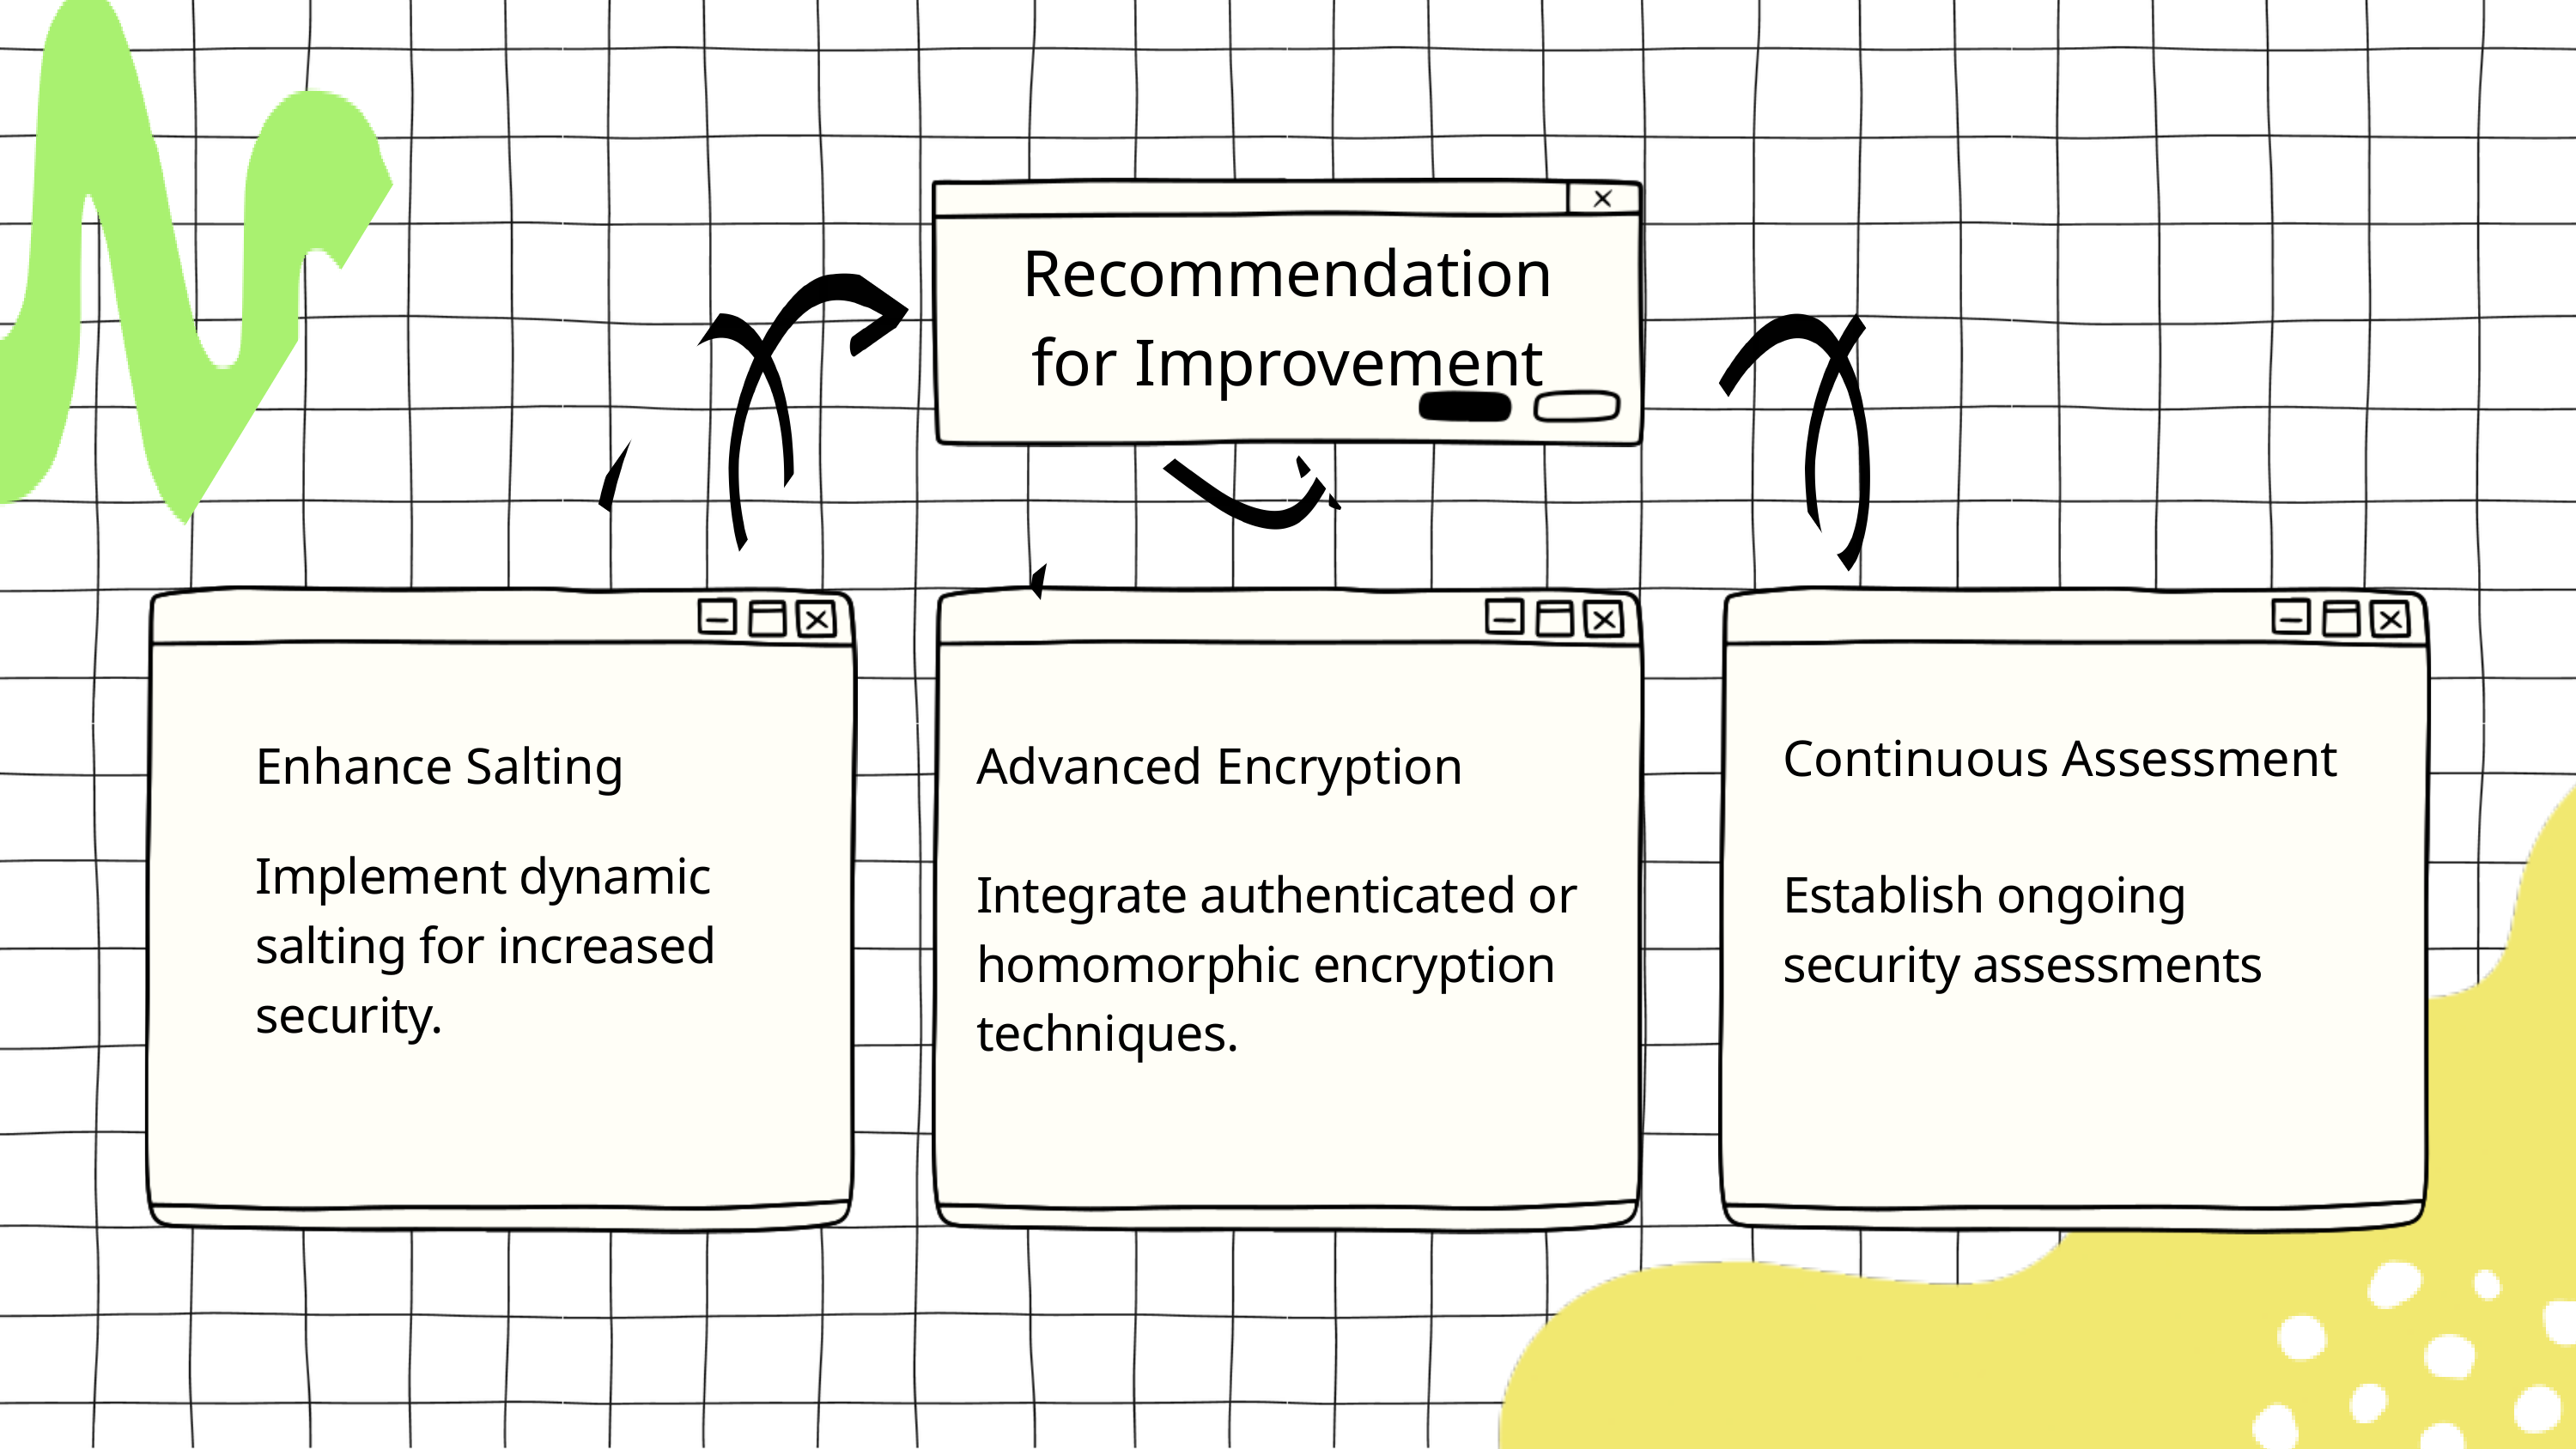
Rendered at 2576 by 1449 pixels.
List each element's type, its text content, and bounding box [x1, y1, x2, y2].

text_box [1667, 221, 1985, 587]
text_box [1718, 585, 2432, 1234]
text_box [2239, 1259, 2576, 1449]
text_box [1491, 709, 2576, 1449]
text_box Establish ongoing security assessments [1783, 853, 2278, 992]
text_box [1024, 399, 1356, 710]
text_box [590, 221, 909, 586]
text_box [0, 0, 2576, 1449]
text_box [932, 178, 1645, 447]
text_box Advanced Encryption [976, 725, 1527, 795]
text_box [0, 0, 465, 682]
text_box [932, 585, 1645, 1234]
text_box [144, 585, 858, 1234]
text_box Recommendation for Improvement [976, 219, 1601, 399]
text_box Continuous Assessment [1783, 717, 2448, 787]
text_box Integrate authenticated or homomorphic encryption techniques. [976, 853, 1604, 1062]
text_box Implement dynamic salting for increased security. [255, 834, 750, 1043]
text_box Enhance Salting [255, 725, 714, 795]
